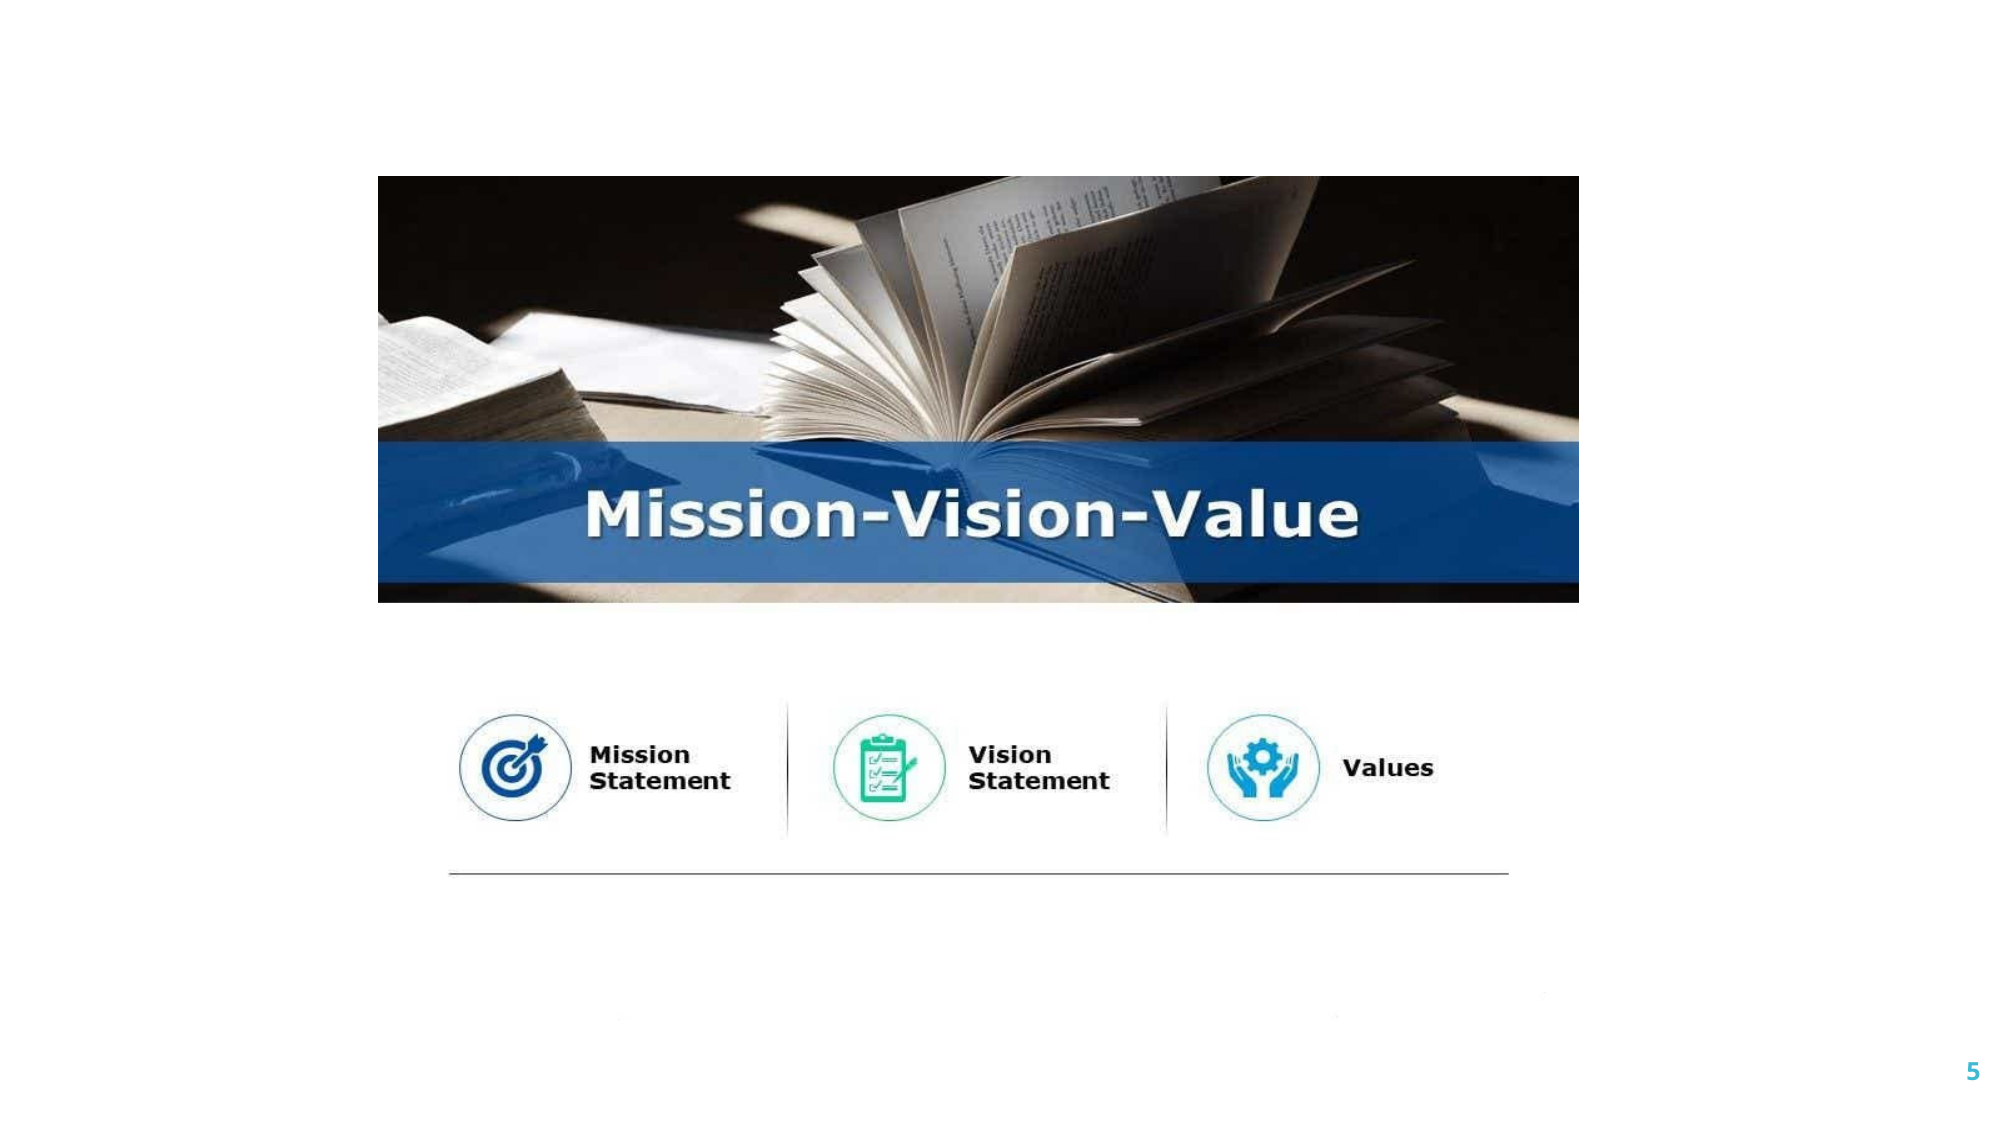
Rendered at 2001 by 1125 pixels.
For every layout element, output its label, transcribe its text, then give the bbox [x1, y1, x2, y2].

picture [377, 176, 1579, 1030]
slide_number 5 [1744, 1042, 1996, 1103]
